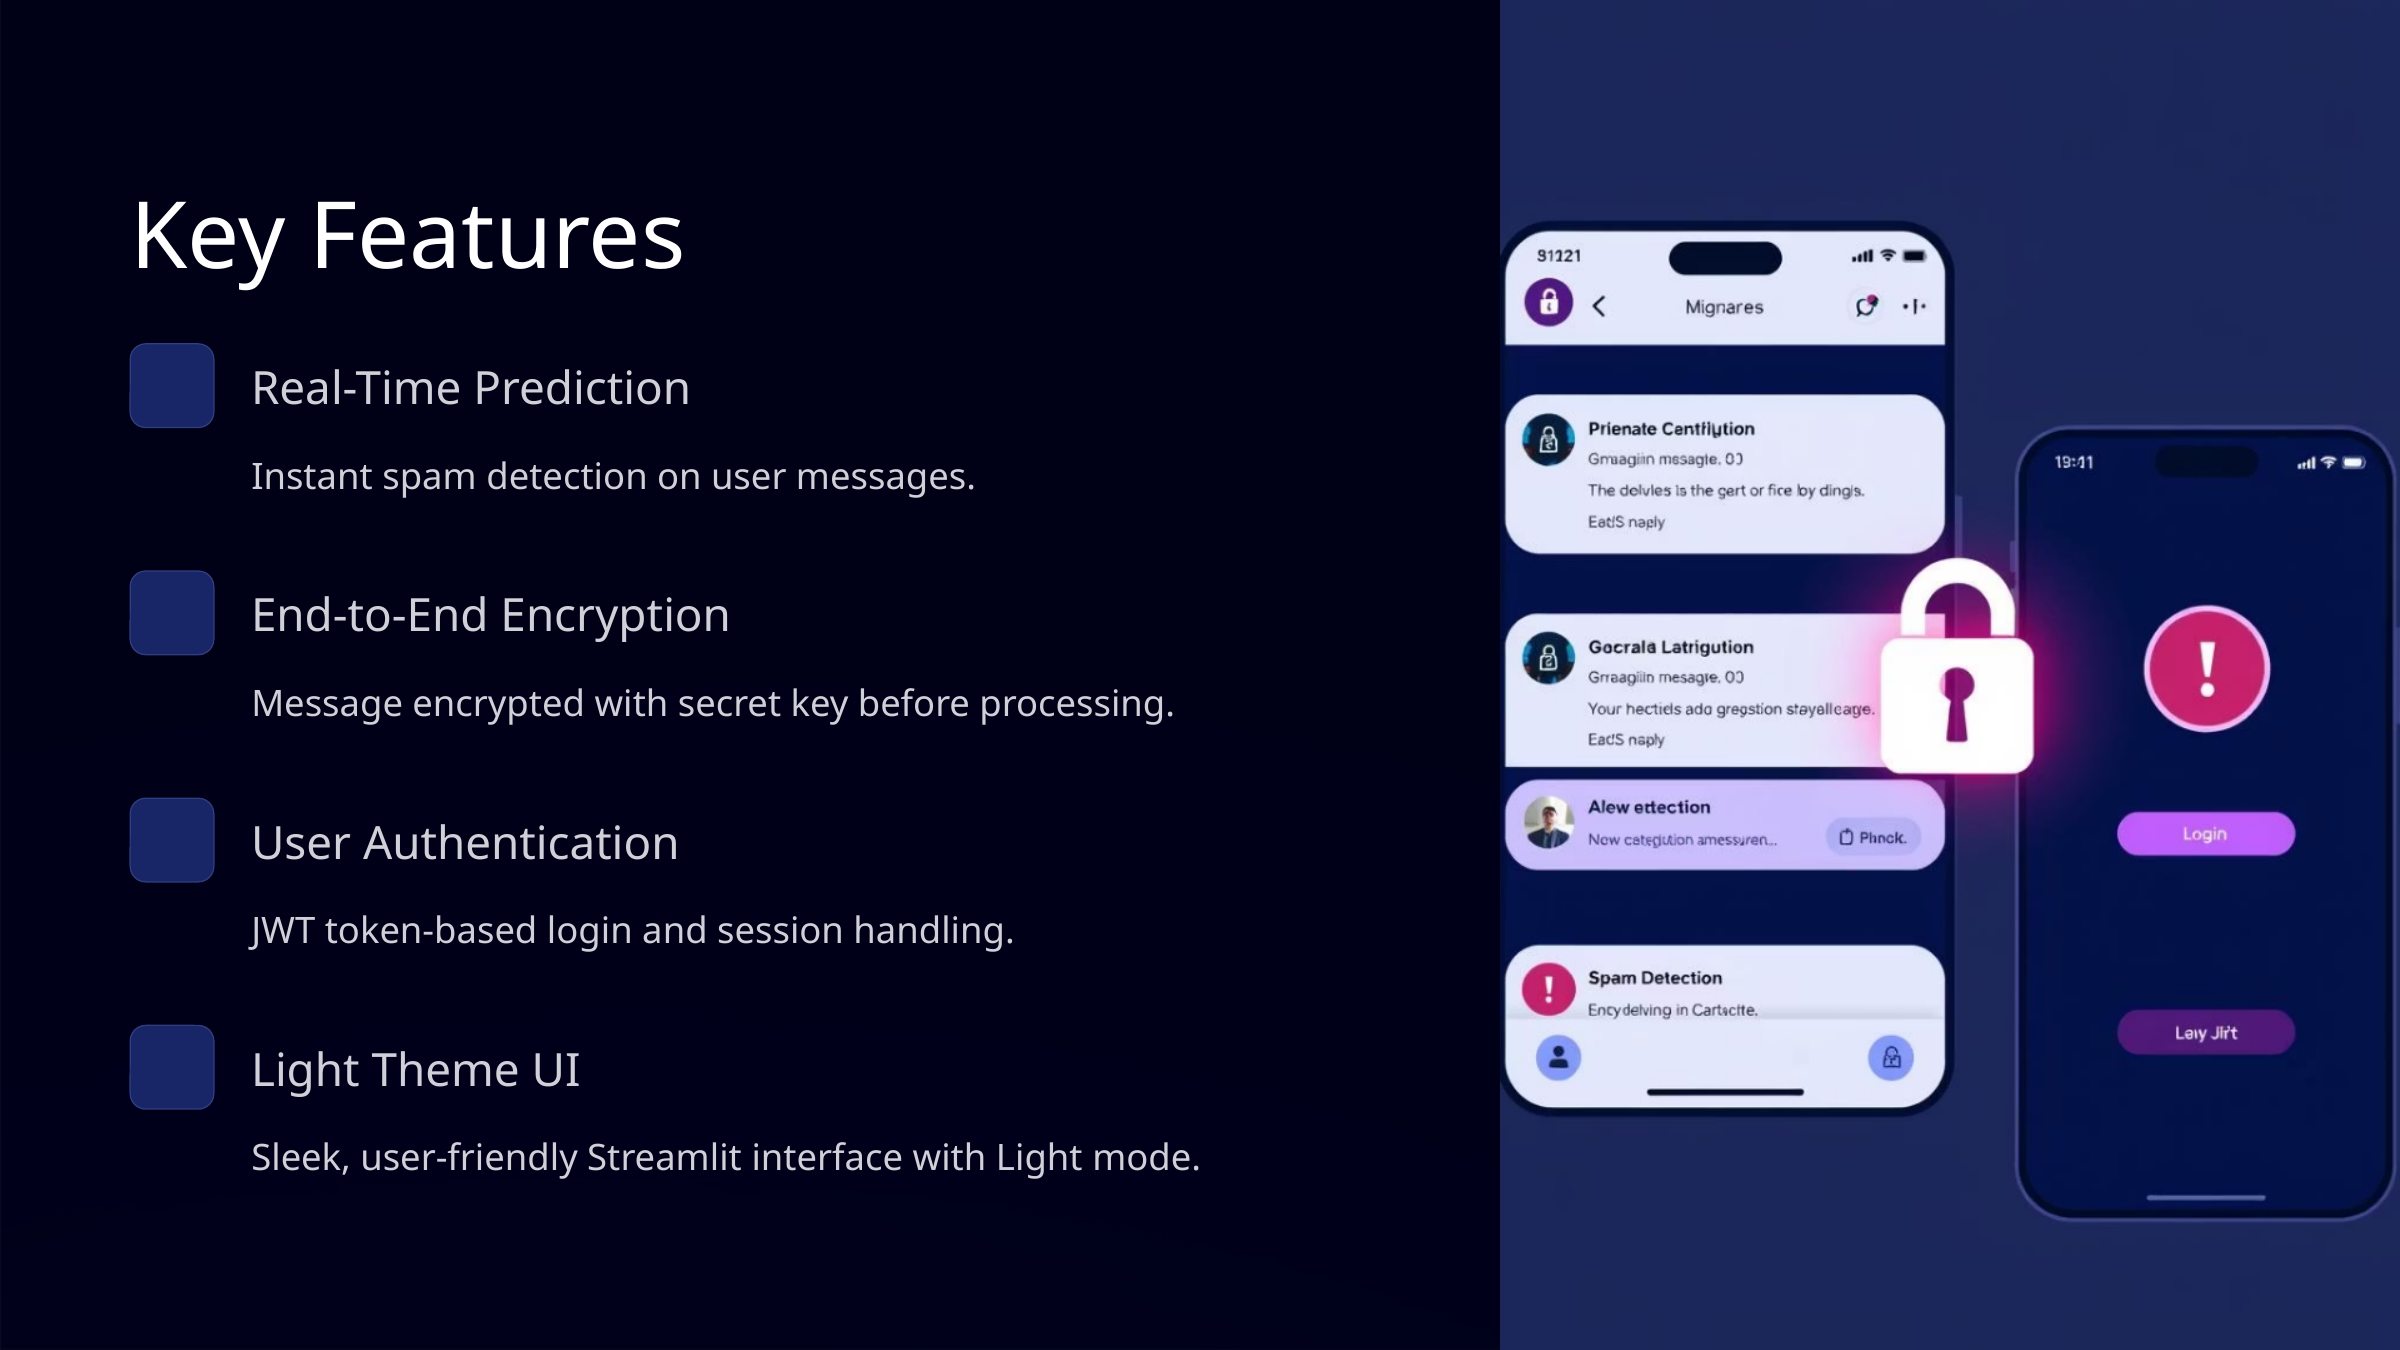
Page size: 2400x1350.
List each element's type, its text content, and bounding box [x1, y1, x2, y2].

text_box [130, 570, 214, 655]
text_box Message encrypted with secret key before processing. [251, 664, 1370, 724]
text_box JWT token-based login and session handling. [251, 891, 1370, 951]
text_box Instant spam detection on user messages. [251, 437, 1370, 497]
text_box End-to-End Encryption [251, 583, 717, 642]
picture [1499, 0, 2400, 1350]
text_box Light Theme UI [251, 1038, 717, 1097]
text_box User Authentication [251, 810, 717, 869]
text_box [130, 1025, 214, 1110]
text_box Sleek, user-friendly Streamlit interface with Light mode. [251, 1118, 1370, 1179]
text_box [130, 343, 214, 428]
text_box [130, 798, 214, 882]
text_box Key Features [130, 171, 1061, 289]
text_box Real-Time Prediction [251, 356, 717, 415]
